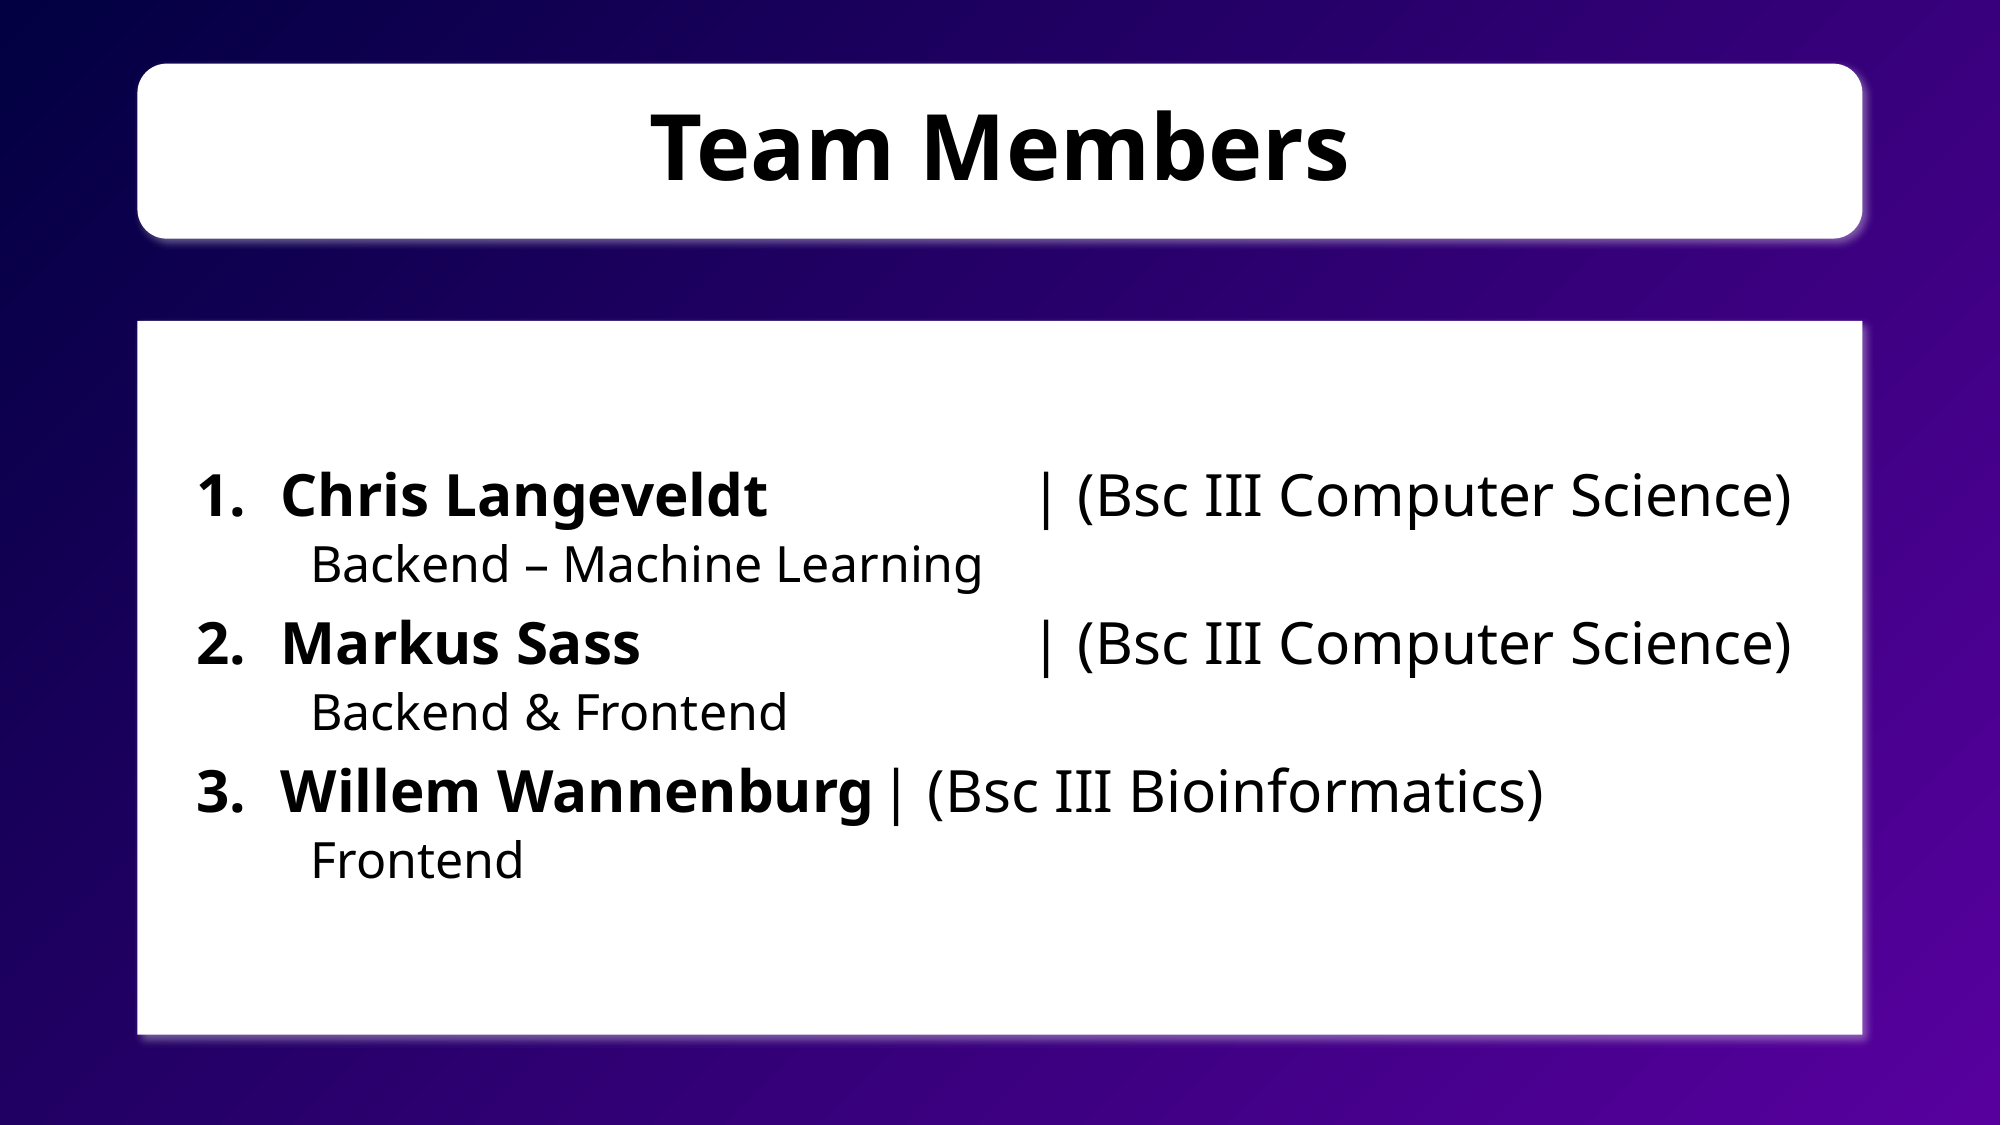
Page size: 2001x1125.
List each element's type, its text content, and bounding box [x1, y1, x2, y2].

list Chris Langeveldt | (Bsc III Computer Science) Backend – Machine Learning Markus Sass | (Bsc III Computer Science) Backend & Frontend Willem Wannenburg | (Bsc III Bioinformatics) Frontend [137, 320, 1863, 1035]
text_box Team Members [137, 63, 1863, 239]
